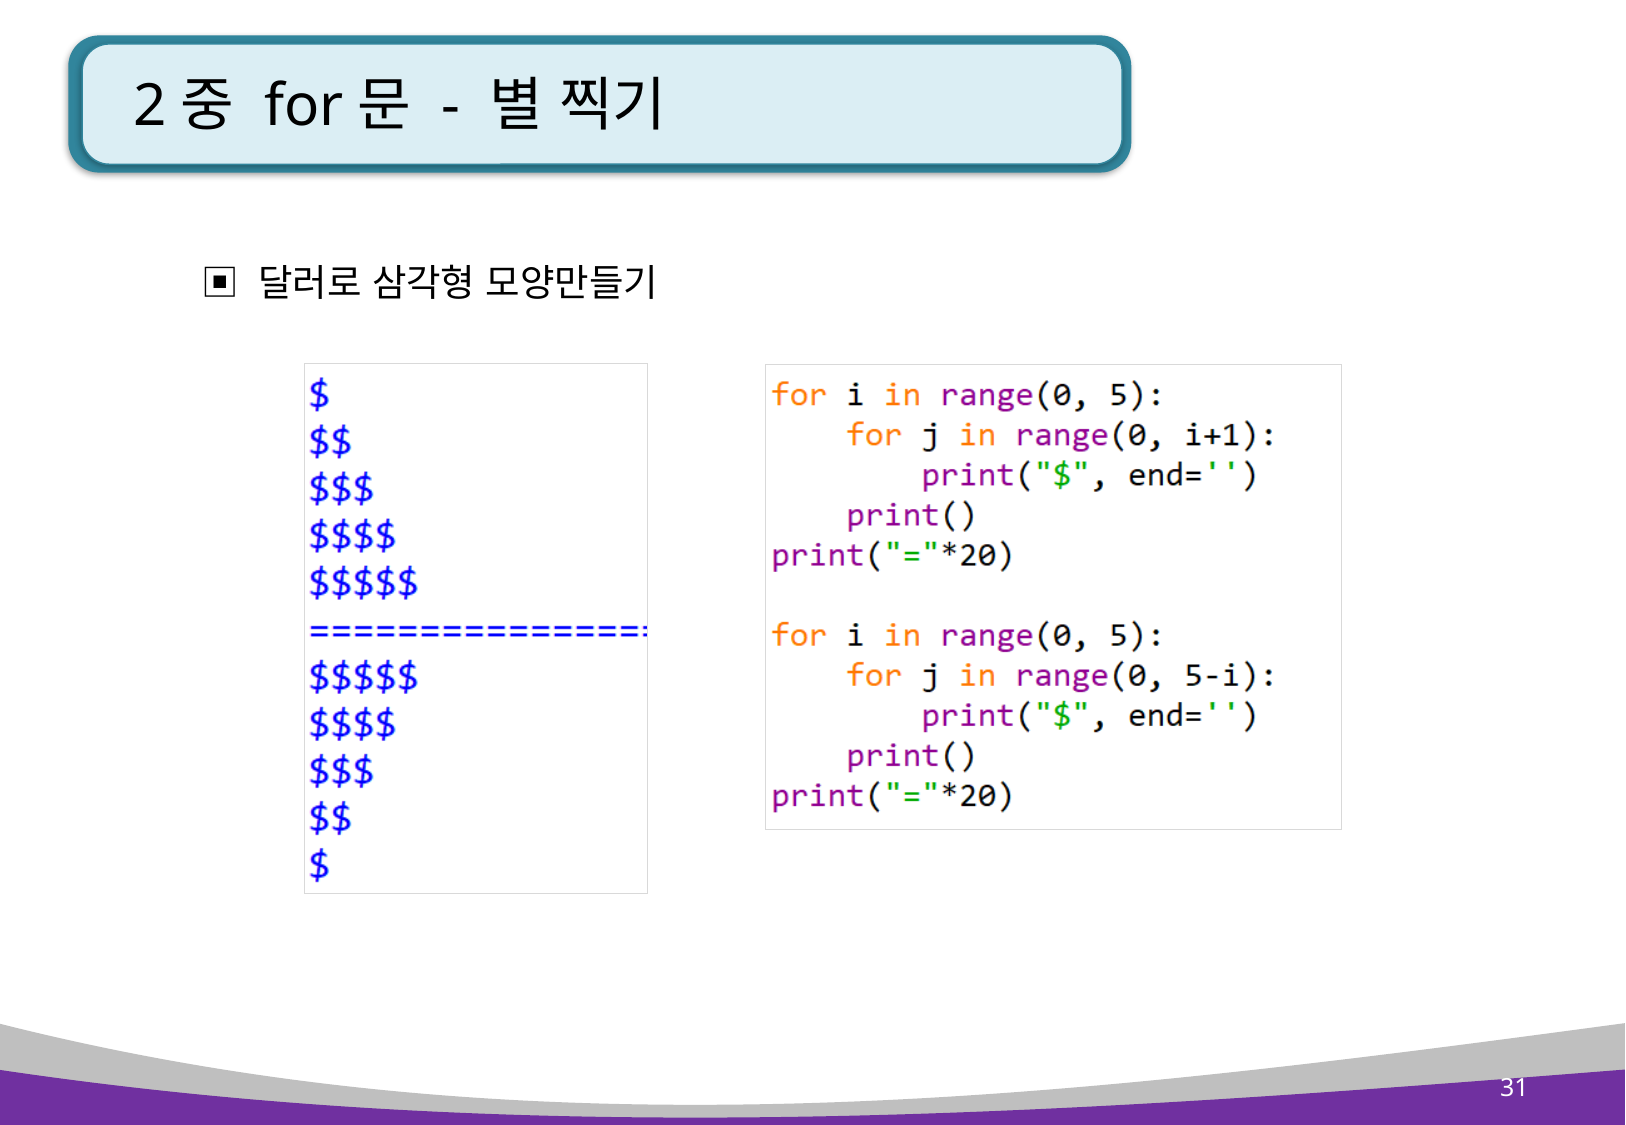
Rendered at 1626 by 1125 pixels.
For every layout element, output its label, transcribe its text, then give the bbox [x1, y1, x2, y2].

text_box ▣ 달러로 삼각형 모양만들기 [186, 229, 789, 312]
title 2중 for문 - 별 찍기 [103, 32, 1121, 173]
picture [304, 362, 648, 895]
slide_number 31 [1452, 1058, 1544, 1119]
picture [764, 363, 1342, 830]
